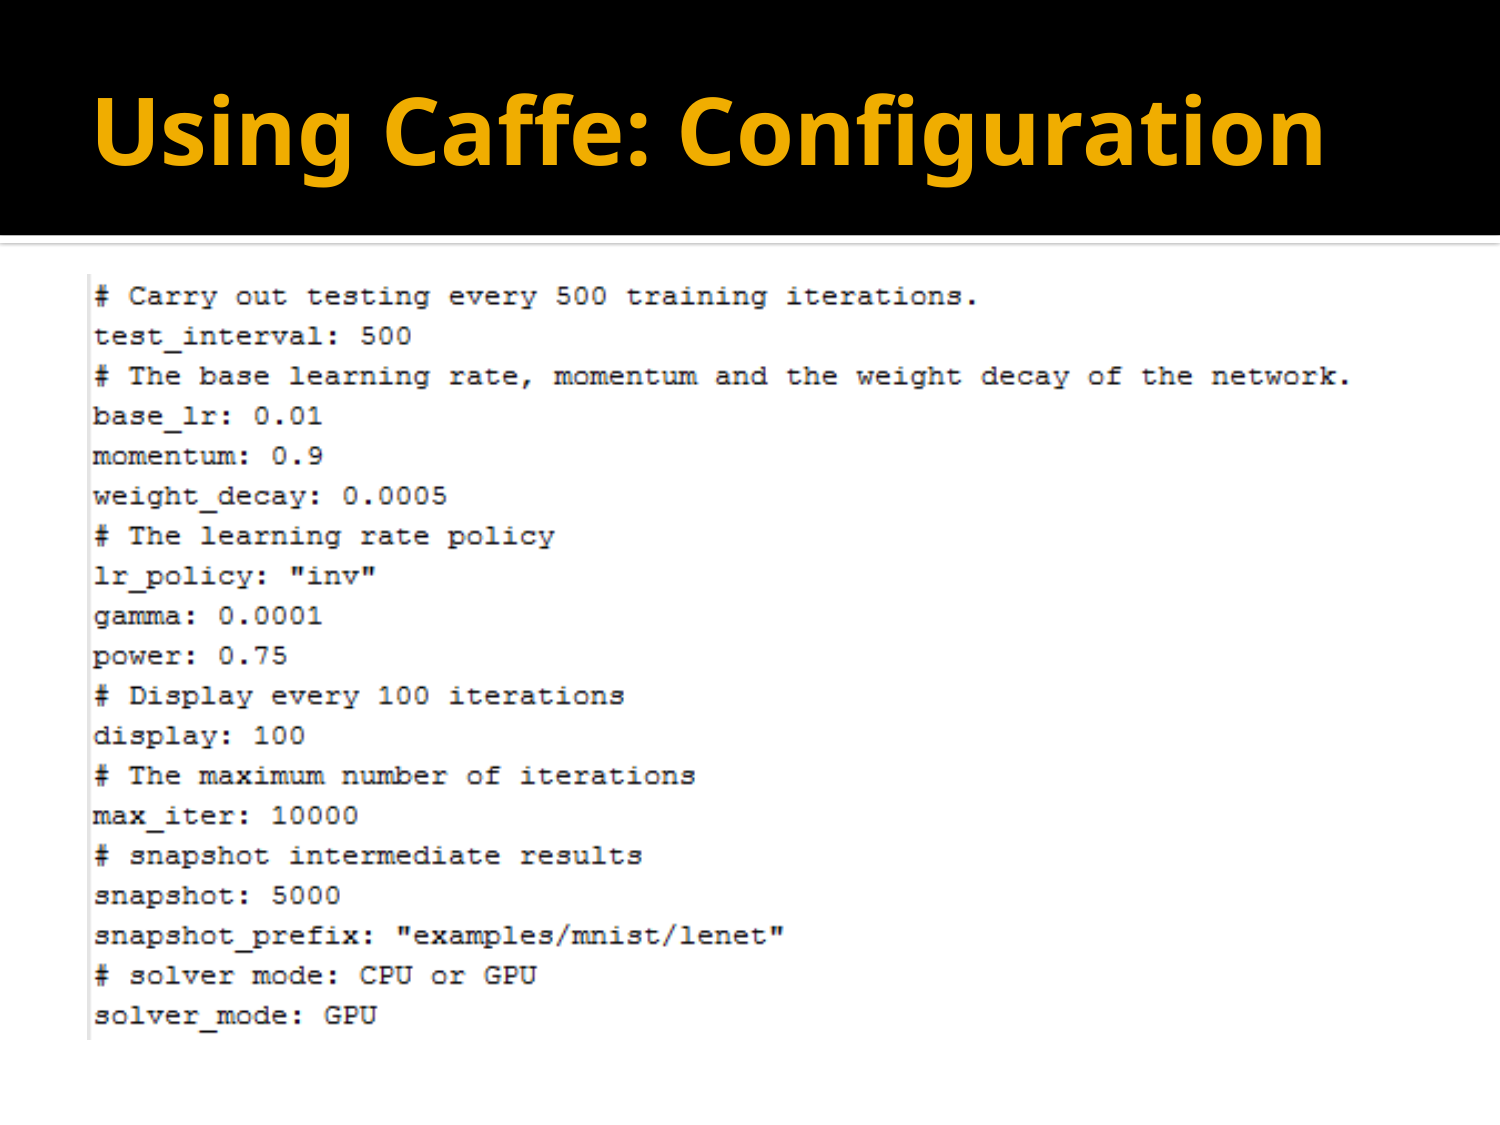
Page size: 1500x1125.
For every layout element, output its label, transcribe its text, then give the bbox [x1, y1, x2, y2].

title Using Caffe: Configuration [75, 25, 1425, 231]
picture [87, 274, 1363, 1040]
